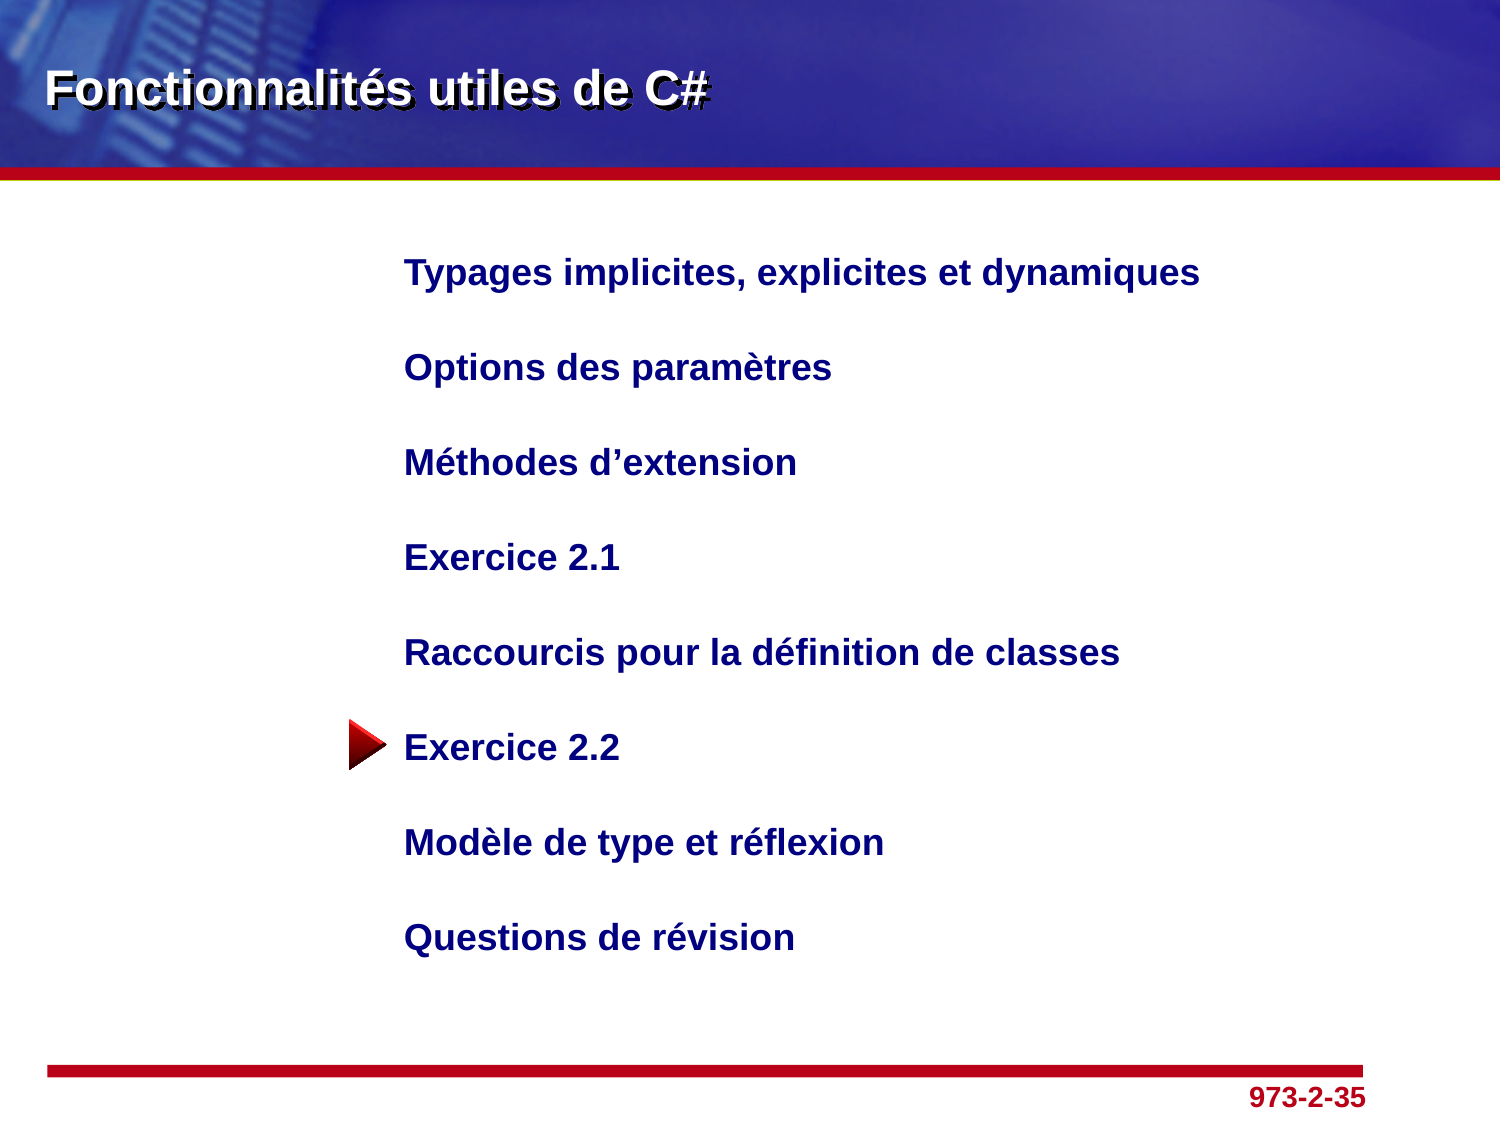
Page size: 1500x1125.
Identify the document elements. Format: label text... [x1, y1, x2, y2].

picture [0, 0, 1500, 167]
text_box Typages implicites, explicites et dynamiques Options des paramètres Méthodes d’extension Exercice 2.1 Raccourcis pour la définition de classes Exercice 2.2 Modèle de type et réflexion Questions de révision [374, 240, 1272, 966]
title Fonctionnalités utiles de C# [29, 26, 1308, 146]
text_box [349, 718, 388, 770]
